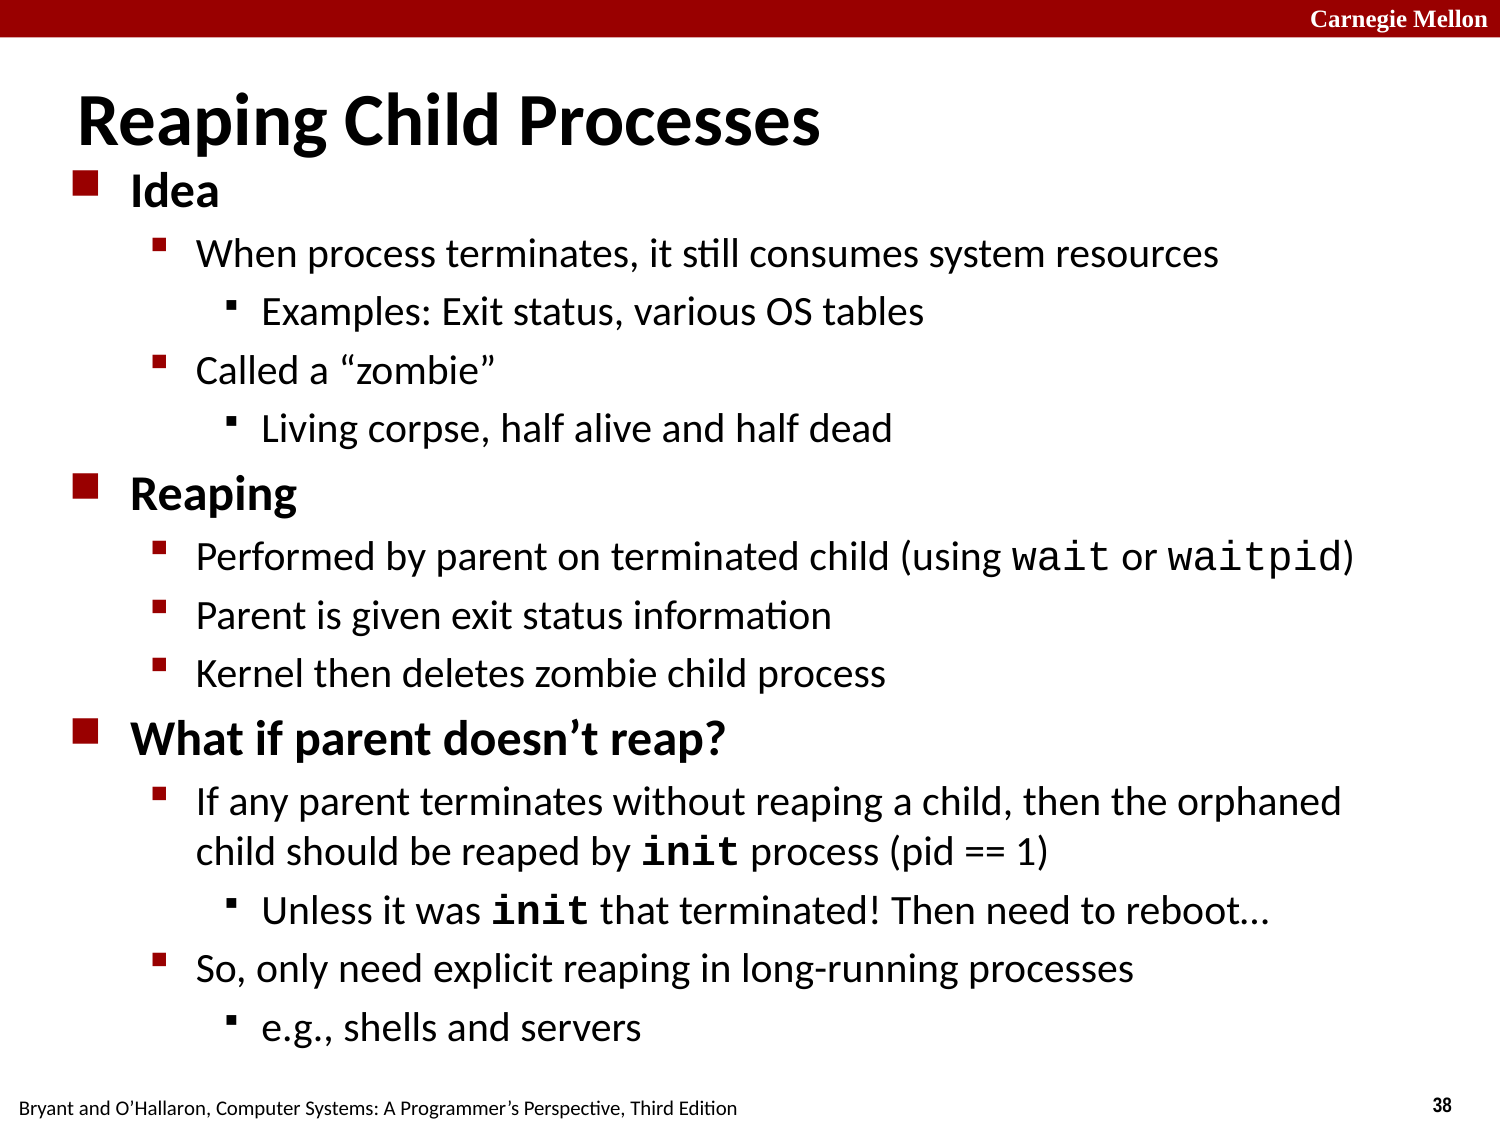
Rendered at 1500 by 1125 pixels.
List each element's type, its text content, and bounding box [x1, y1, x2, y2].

title Reaping Child Processes [62, 68, 1211, 149]
list Idea When process terminates, it still consumes system resources Examples: Exit status, various OS tables Called a “zombie” Living corpse, half alive and half dead Reaping Performed by parent on terminated child (using wait or waitpid) Parent is given exit status information Kernel then deletes zombie child process What if parent doesn’t reap? If any parent terminates without reaping a child, then the orphaned child should be reaped by init process (pid == 1) Unless it was init that terminated! Then need to reboot… So, only need explicit reaping in long-running processes e.g., shells and servers [58, 149, 1422, 1046]
